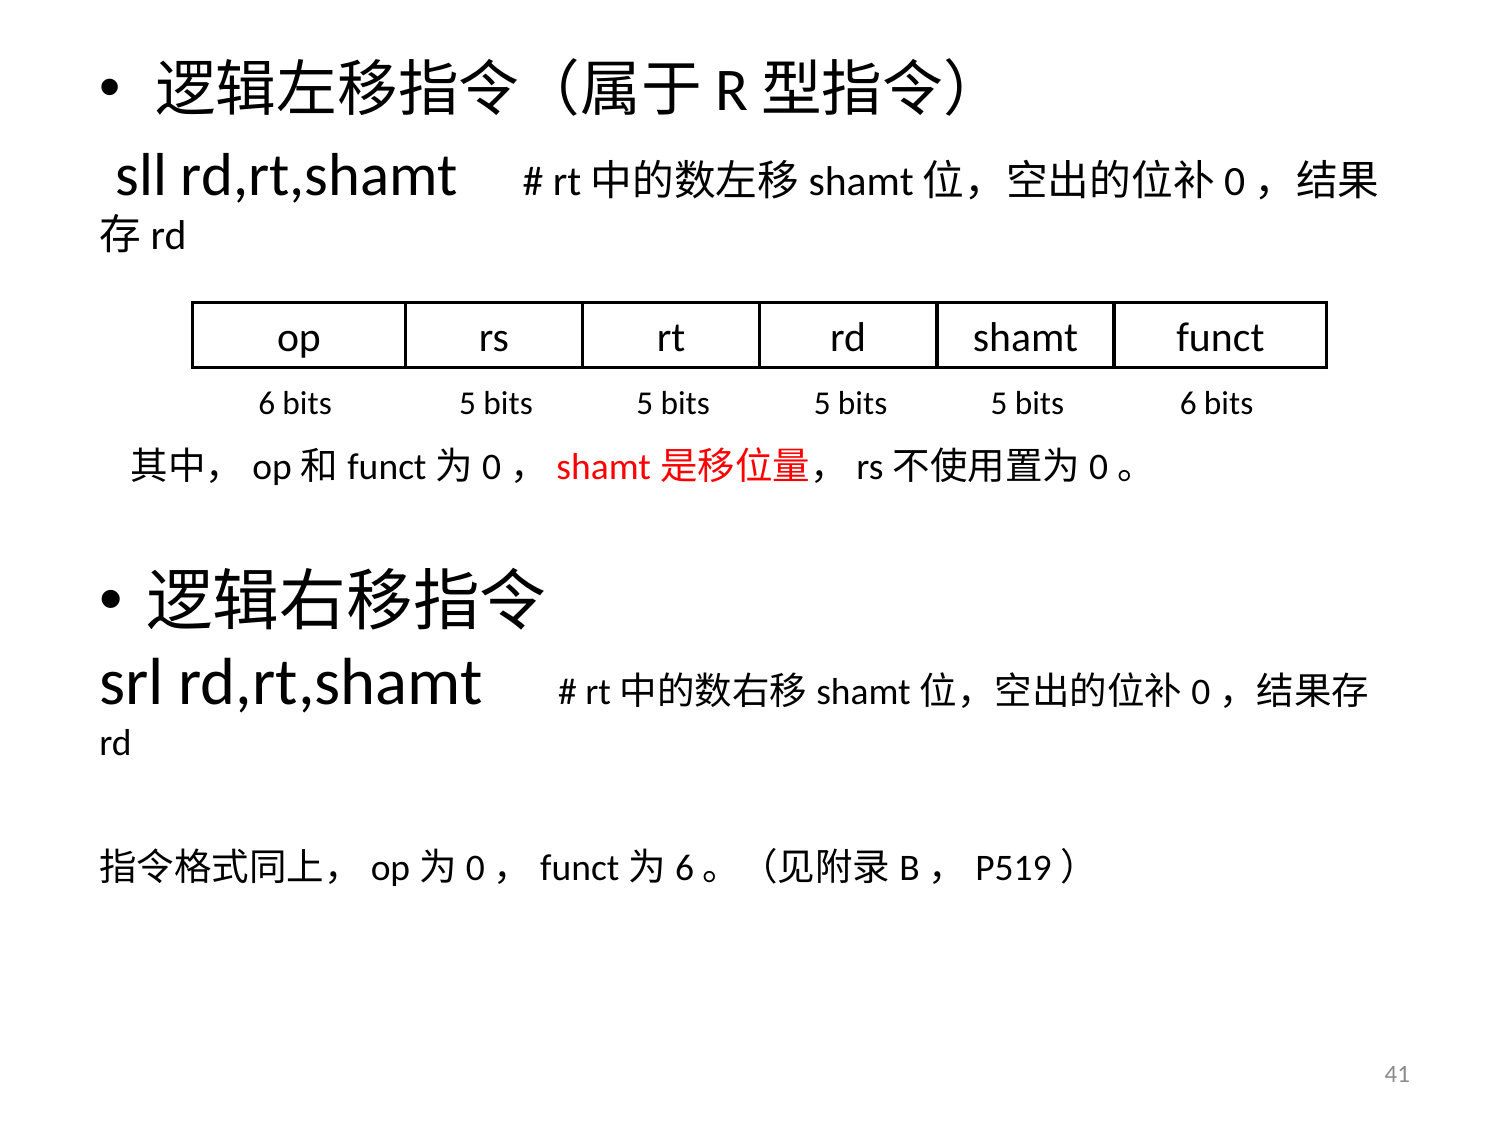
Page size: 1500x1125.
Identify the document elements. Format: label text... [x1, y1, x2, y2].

list 逻辑左移指令（属于R型指令） sll rd,rt,shamt # rt中的数左移shamt位，空出的位补0，结果存rd [84, 42, 1435, 268]
text_box 逻辑右移指令 srl rd,rt,shamt # rt中的数右移shamt位，空出的位补0，结果存rd 指令格式同上，op为0，funct为6。（见附录B，P519） [84, 550, 1424, 896]
text_box 其中，op和funct为0，shamt是移位量，rs不使用置为0。 [116, 435, 1404, 495]
slide_number 41 [1074, 1042, 1425, 1103]
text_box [192, 302, 1327, 430]
